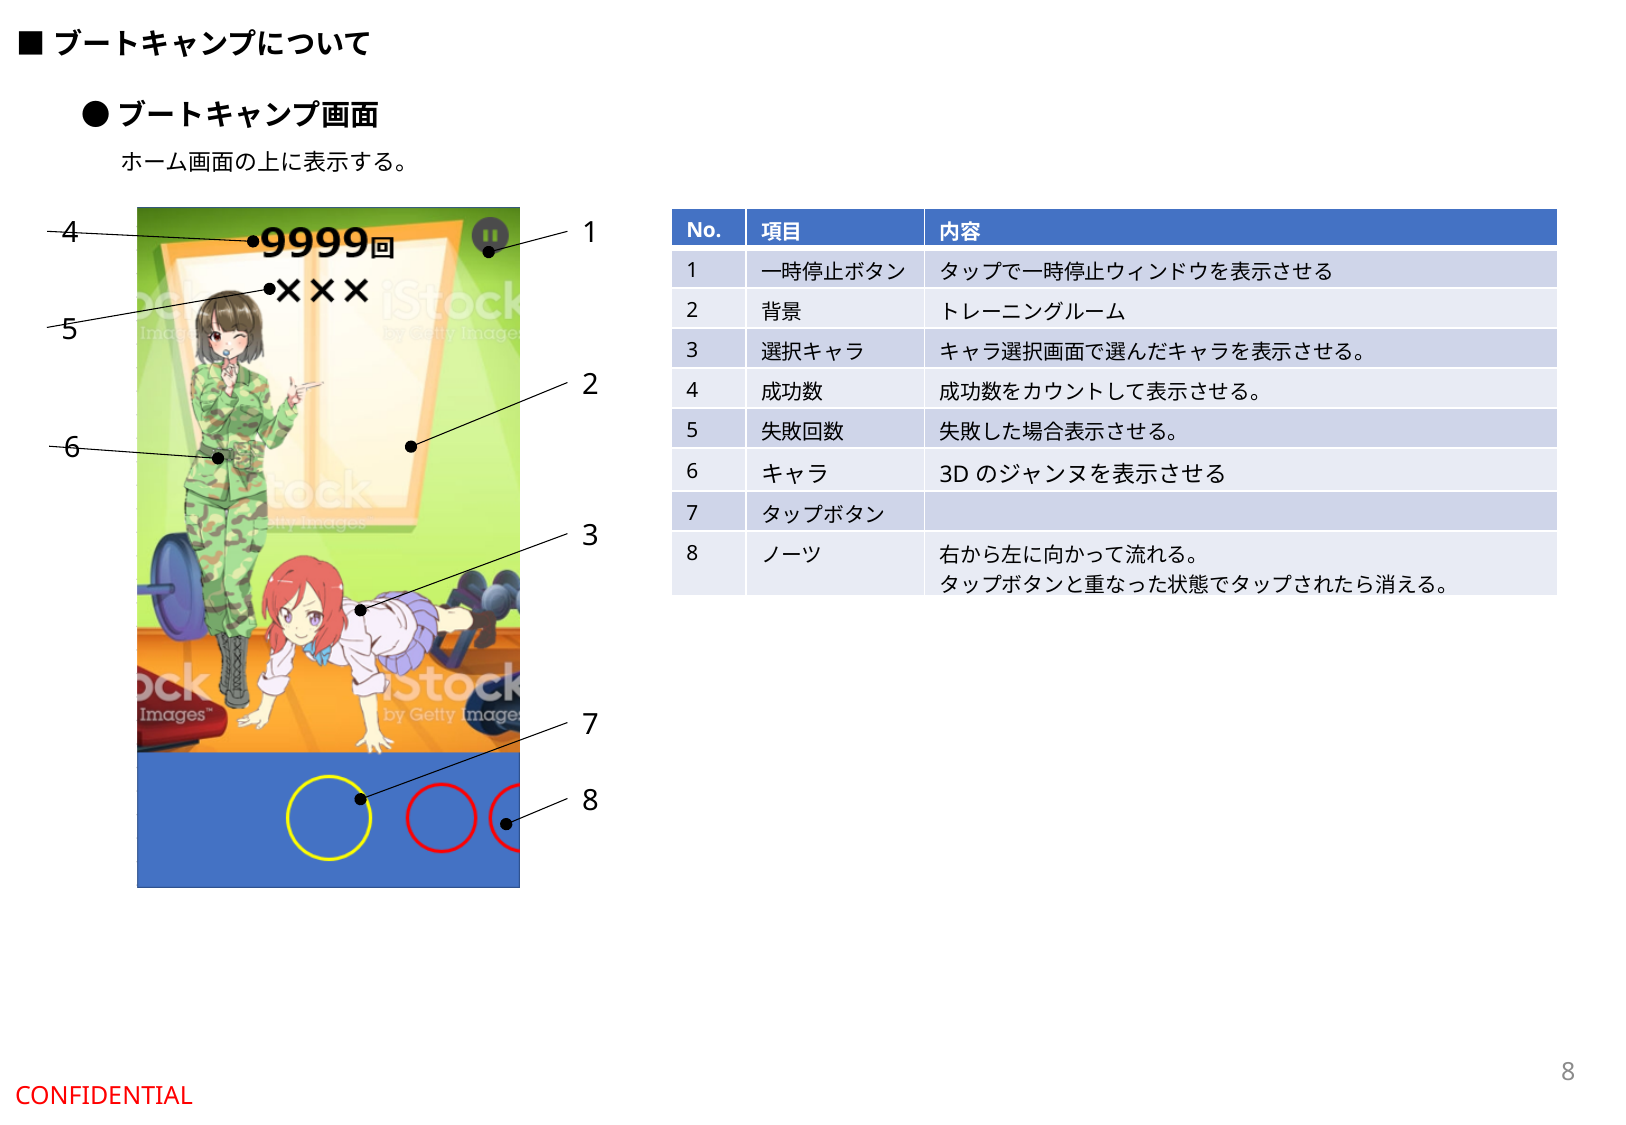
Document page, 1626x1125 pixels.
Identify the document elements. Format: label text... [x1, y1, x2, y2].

table_cell 成功数をカウントして表示させる。 [925, 369, 1557, 407]
table_cell 2 [672, 289, 745, 327]
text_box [410, 357, 615, 447]
text_box ●ブートキャンプ画面 [66, 88, 395, 139]
table_cell 選択キャラ [747, 329, 924, 367]
table_cell 成功数 [747, 369, 924, 407]
table_cell 3Dのジャンヌを表示させる [925, 449, 1557, 490]
footer CONFIDENTIAL [0, 1065, 507, 1125]
text_box 8 [1224, 1042, 1591, 1103]
table_cell タップボタン [747, 492, 924, 530]
table_cell 失敗した場合表示させる。 [925, 409, 1557, 447]
table_cell 3 [672, 329, 745, 367]
table_cell 一時停止ボタン [747, 251, 924, 287]
table_cell 4 [672, 369, 745, 407]
table_cell 失敗回数 [747, 409, 924, 447]
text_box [506, 773, 615, 825]
table_header 内容 [925, 209, 1557, 245]
table_header 項目 [747, 209, 924, 245]
table_cell タップで一時停止ウィンドウを表示させる [925, 251, 1557, 287]
picture [136, 207, 520, 888]
table_cell 8 [672, 532, 745, 595]
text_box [360, 697, 616, 800]
table_cell キャラ選択画面で選んだキャラを表示させる。 [925, 329, 1557, 367]
table_cell ノーツ [747, 532, 924, 595]
table_cell キャラ [747, 449, 924, 490]
table_header No. [672, 209, 745, 245]
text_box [46, 206, 254, 257]
table_cell トレーニングルーム [925, 289, 1557, 327]
table_cell [925, 492, 1557, 530]
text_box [488, 206, 615, 257]
text_box ■ブートキャンプについて [2, 17, 388, 68]
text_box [46, 288, 270, 354]
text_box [360, 508, 616, 611]
table_cell 5 [672, 409, 745, 447]
table_cell 7 [672, 492, 745, 530]
table_cell 背景 [747, 289, 924, 327]
table_cell 6 [672, 449, 745, 490]
table_cell 右から左に向かって流れる。 タップボタンと重なった状態でタップされたら消える。 [925, 532, 1557, 595]
table_cell 1 [672, 251, 745, 287]
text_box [47, 421, 219, 472]
text_box ホーム画面の上に表示する。 [105, 139, 434, 183]
